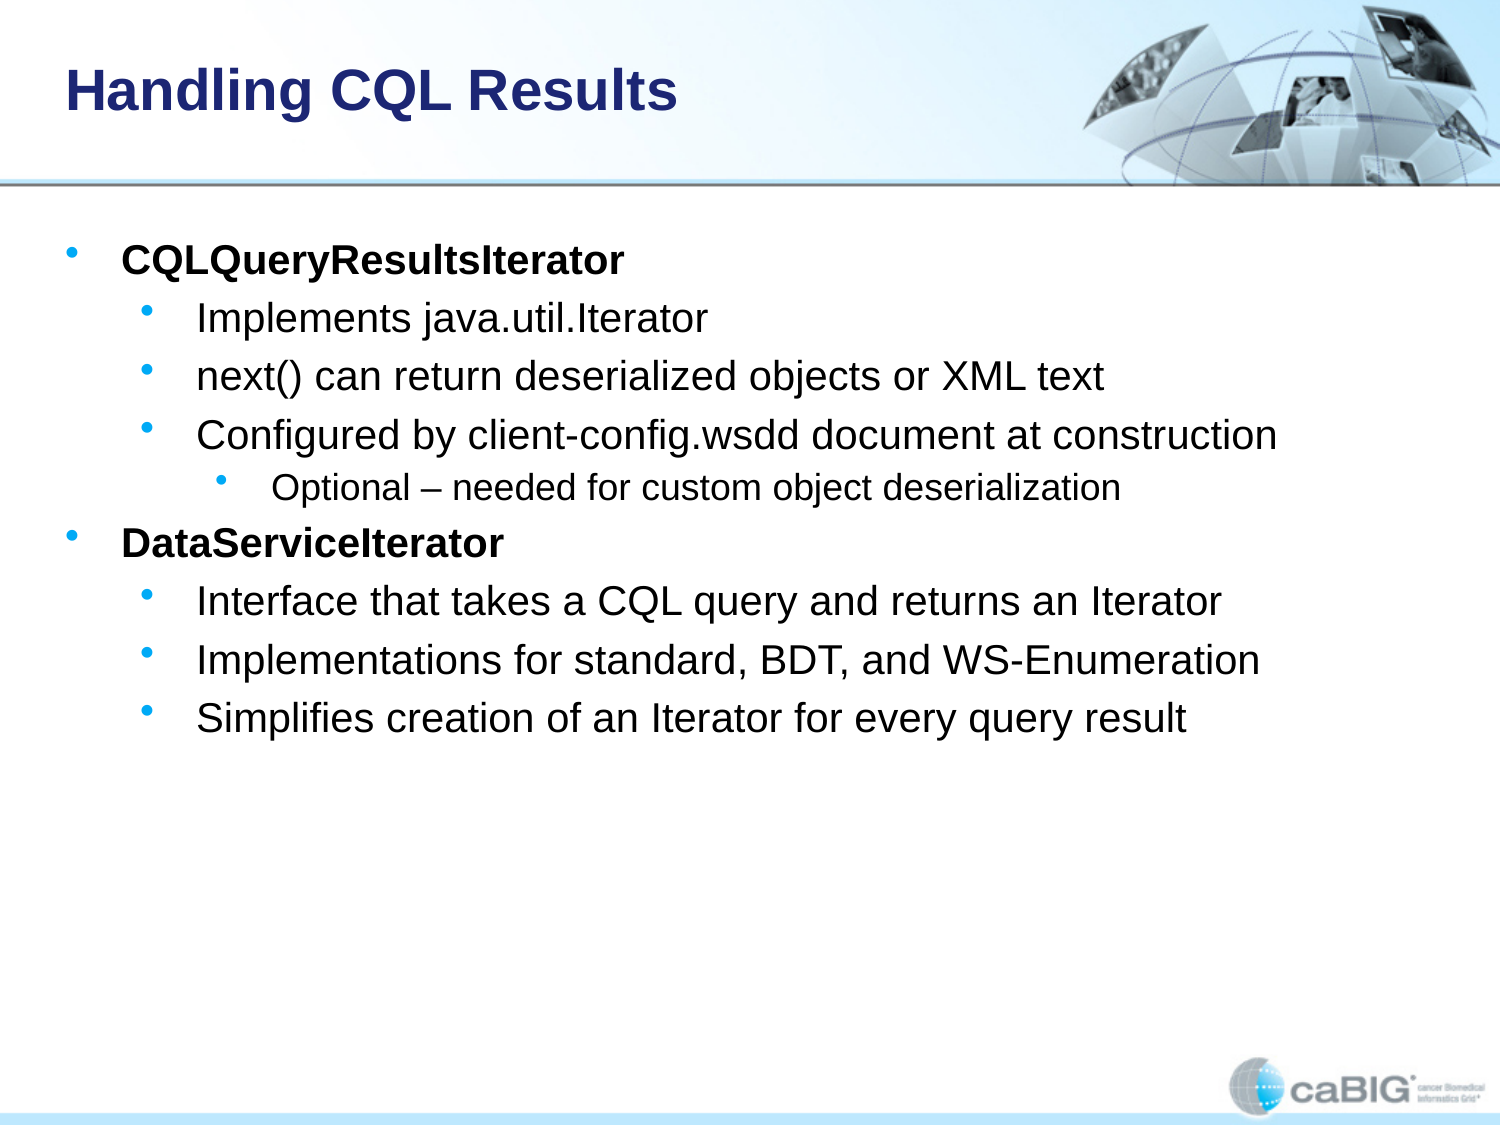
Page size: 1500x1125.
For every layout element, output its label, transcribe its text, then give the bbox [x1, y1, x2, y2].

picture [0, 0, 1500, 1125]
text_box CQLQueryResultsIterator Implements java.util.Iterator next() can return deserialized objects or XML text Configured by client-config.wsdd document at construction Optional – needed for custom object deserialization DataServiceIterator Interface that takes a CQL query and returns an Iterator Implementations for standard, BDT, and WS-Enumeration Simplifies creation of an Iterator for every query result [50, 224, 1438, 1038]
title Handling CQL Results [49, 0, 1176, 176]
